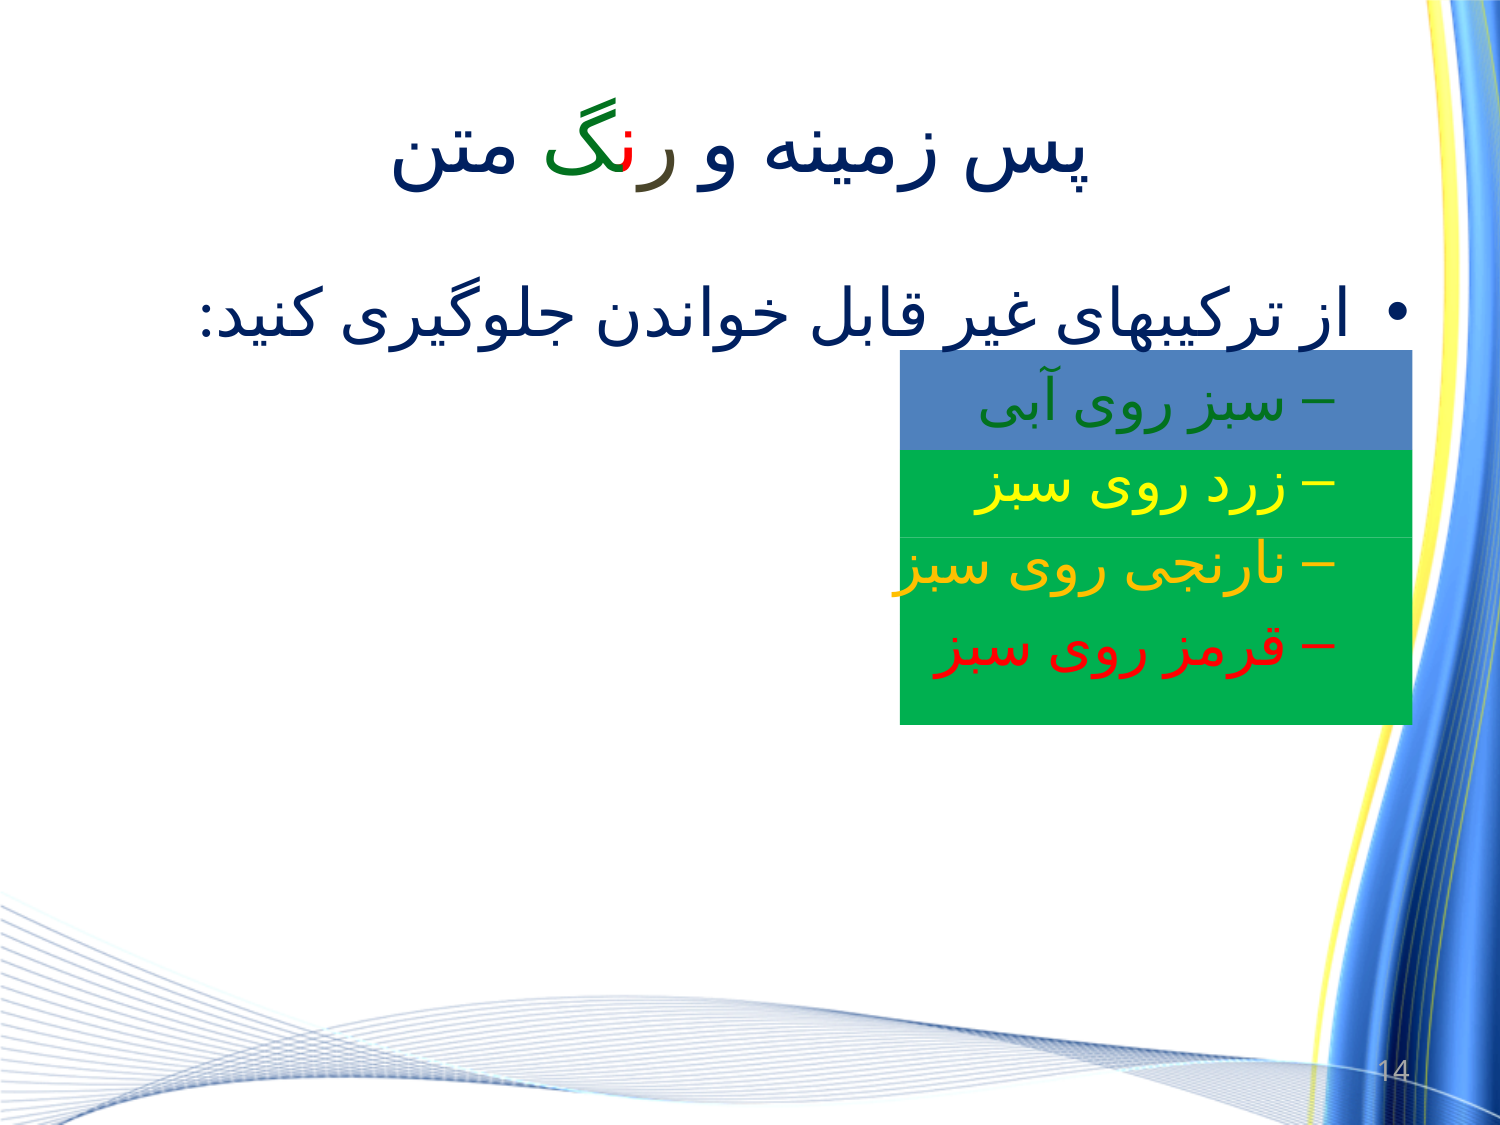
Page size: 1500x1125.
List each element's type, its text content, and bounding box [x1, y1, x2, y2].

title پس زمینه و رنگ متن [75, 45, 1425, 233]
slide_number 14 [1074, 1042, 1425, 1103]
picture [0, 0, 1500, 1125]
list از ترکیبهای غیر قابل خواندن جلوگیری کنید: سبز روی آبی زرد روی سبز نارنجی روی سبز قرمز روی سبز [75, 262, 1425, 1038]
